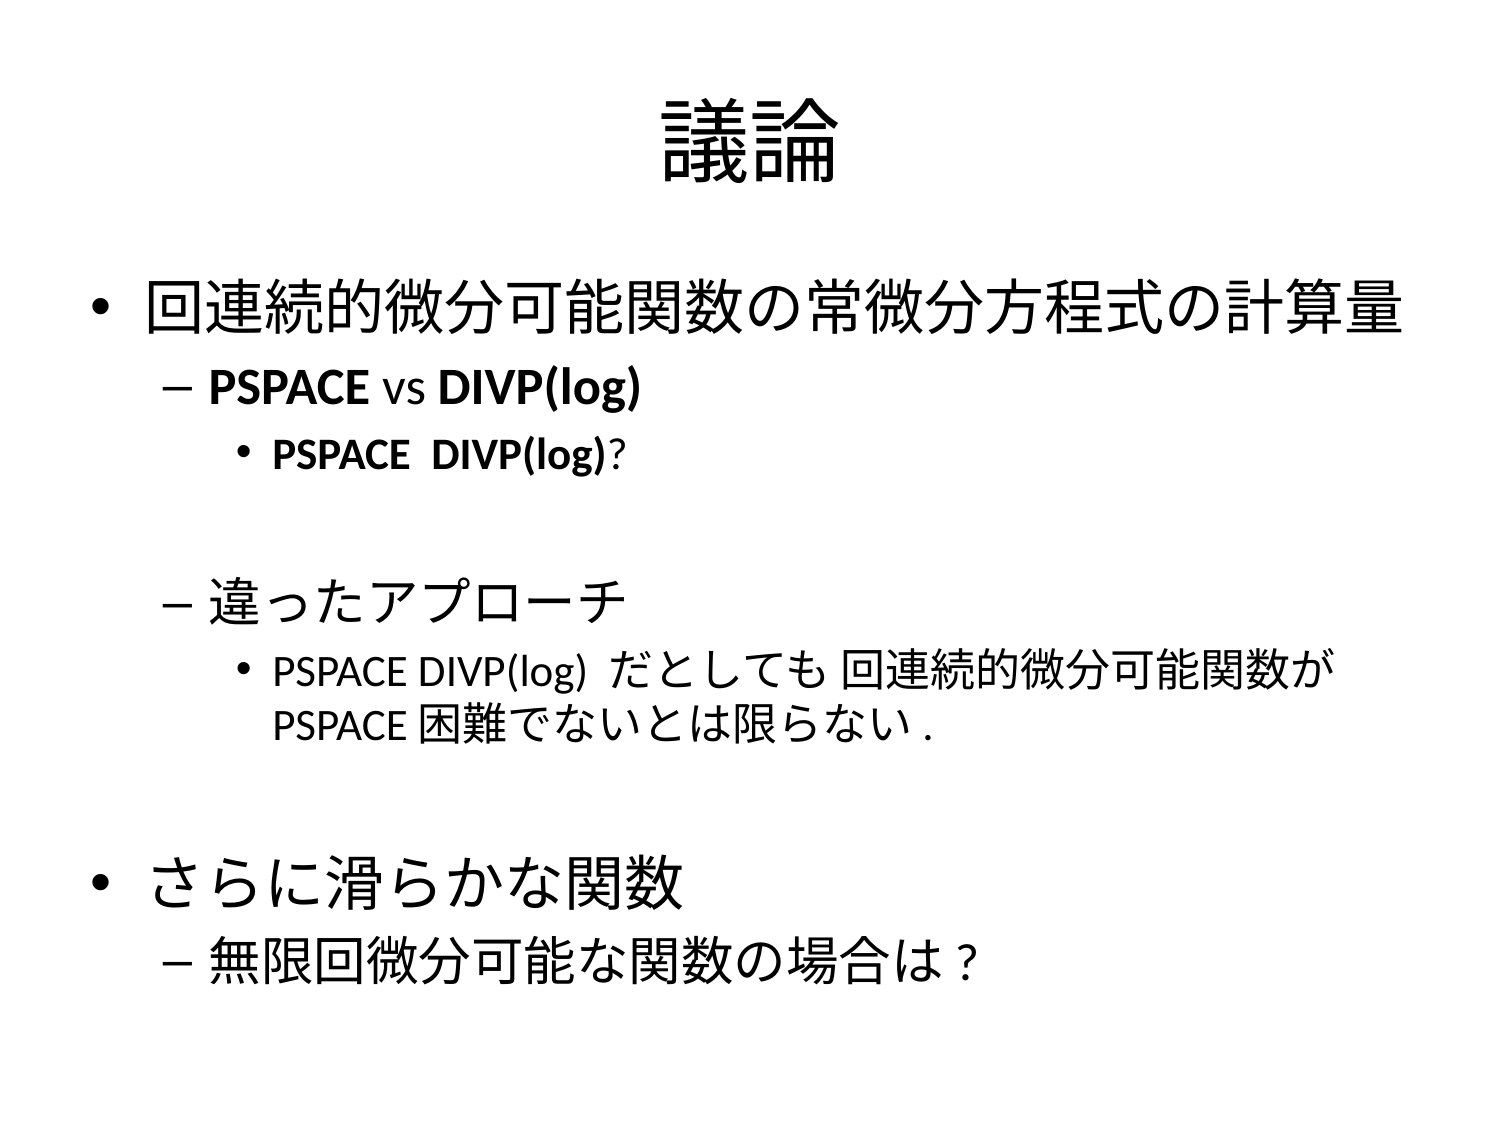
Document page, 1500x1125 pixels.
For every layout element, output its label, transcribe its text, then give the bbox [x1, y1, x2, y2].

title 議論 [75, 45, 1425, 233]
